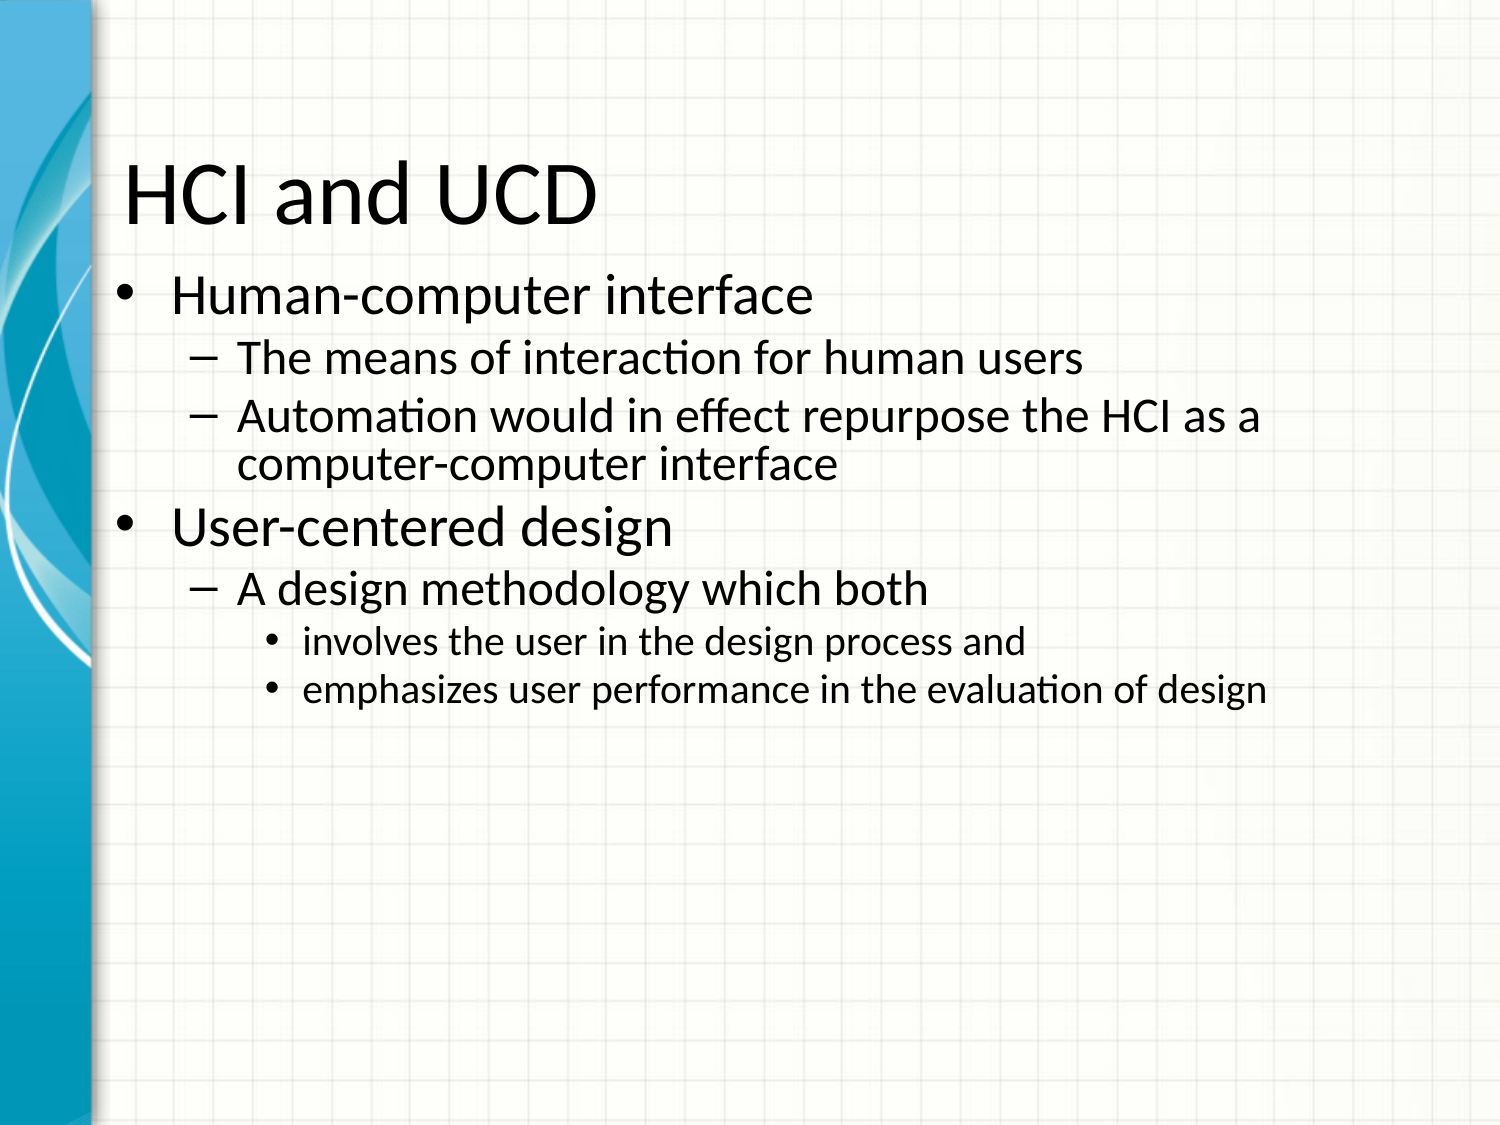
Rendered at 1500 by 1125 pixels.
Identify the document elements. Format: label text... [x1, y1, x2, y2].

picture [0, 0, 1500, 1125]
title HCI and UCD [108, 107, 1500, 262]
list Human-computer interface The means of interaction for human users Automation would in effect repurpose the HCI as a computer-computer interface User-centered design A design methodology which both involves the user in the design process and emphasizes user performance in the evaluation of design [99, 262, 1500, 1050]
